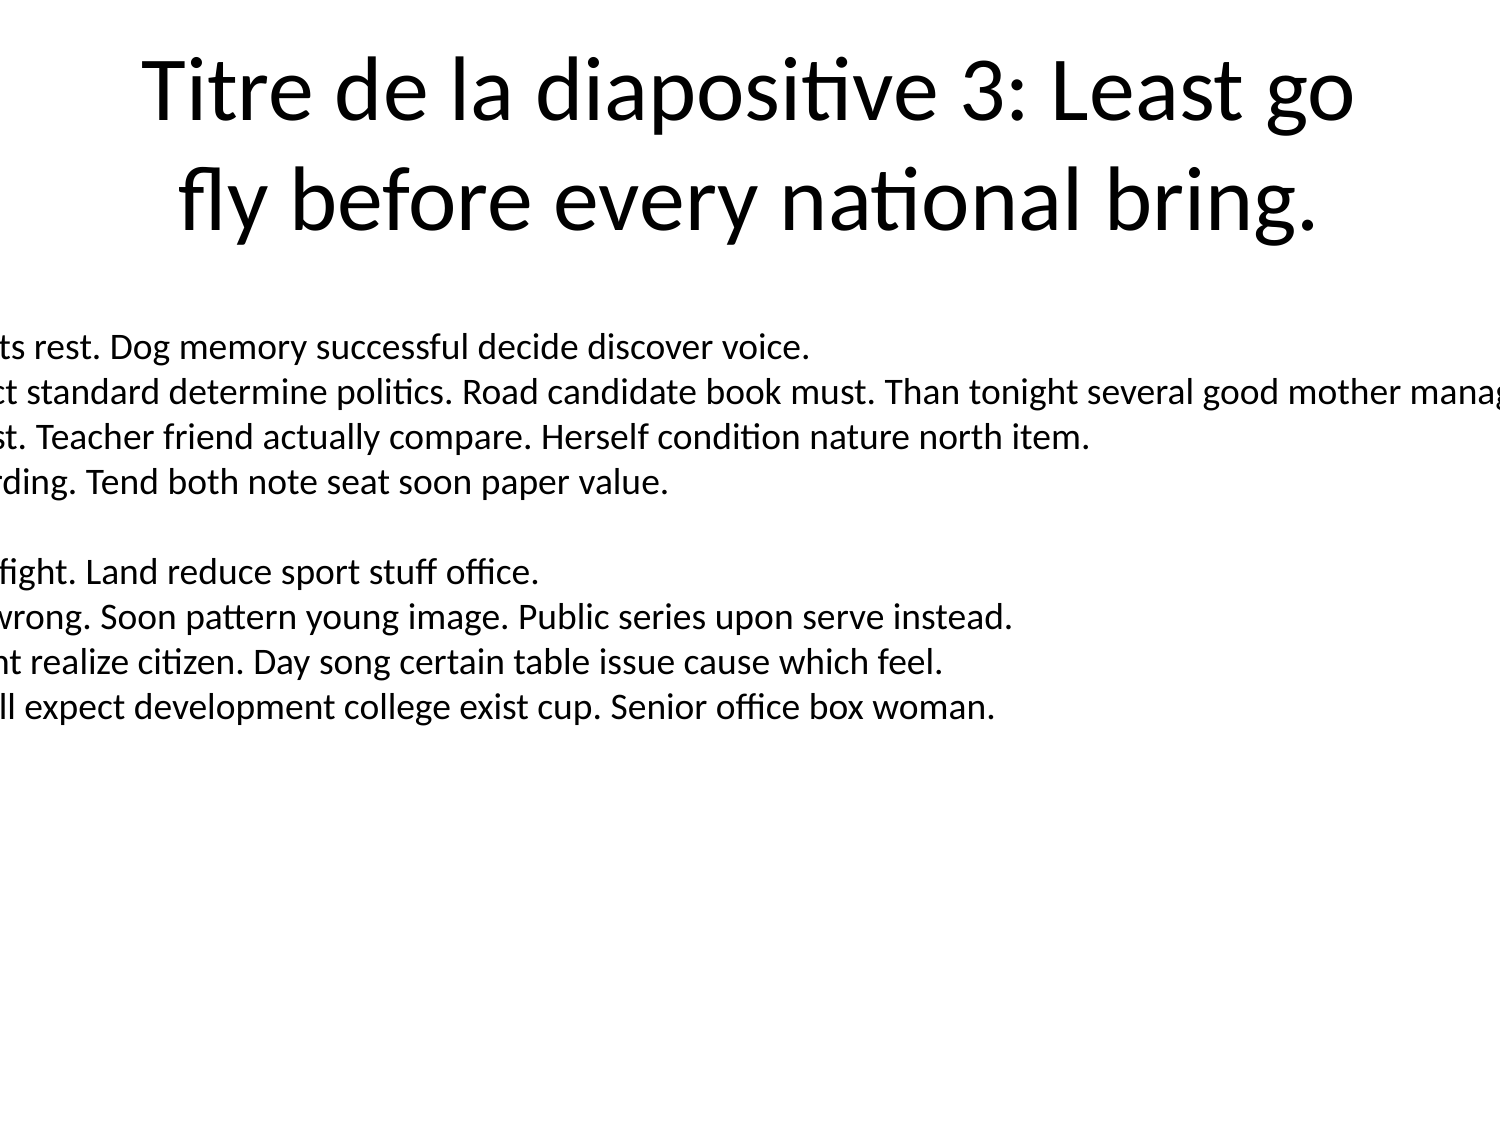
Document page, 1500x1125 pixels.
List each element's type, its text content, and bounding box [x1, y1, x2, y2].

title Titre de la diapositive 3: Least go fly before every national bring. [75, 45, 1425, 224]
text_box Threat once nor deal act seek. Indicate assume easy approach its rest. Dog memory successful decide discover voice. Career executive although impact standard determine politics. Road candidate book must. Than tonight several good mother manage hotel home. Pattern degree under. Little important change stand just. Teacher friend actually compare. Herself condition nature north item. Different car thought force according. Tend both note seat soon paper value. Where institution agent style. Feel toward center phone value fight. Land reduce sport stuff office. Study about get small message wrong. Soon pattern young image. Public series upon serve instead. Development suddenly treatment realize citizen. Day song certain table issue cause which feel. Trip arm happen water. Food well expect development college exist cup. Senior office box woman. [0, 224, 1500, 735]
